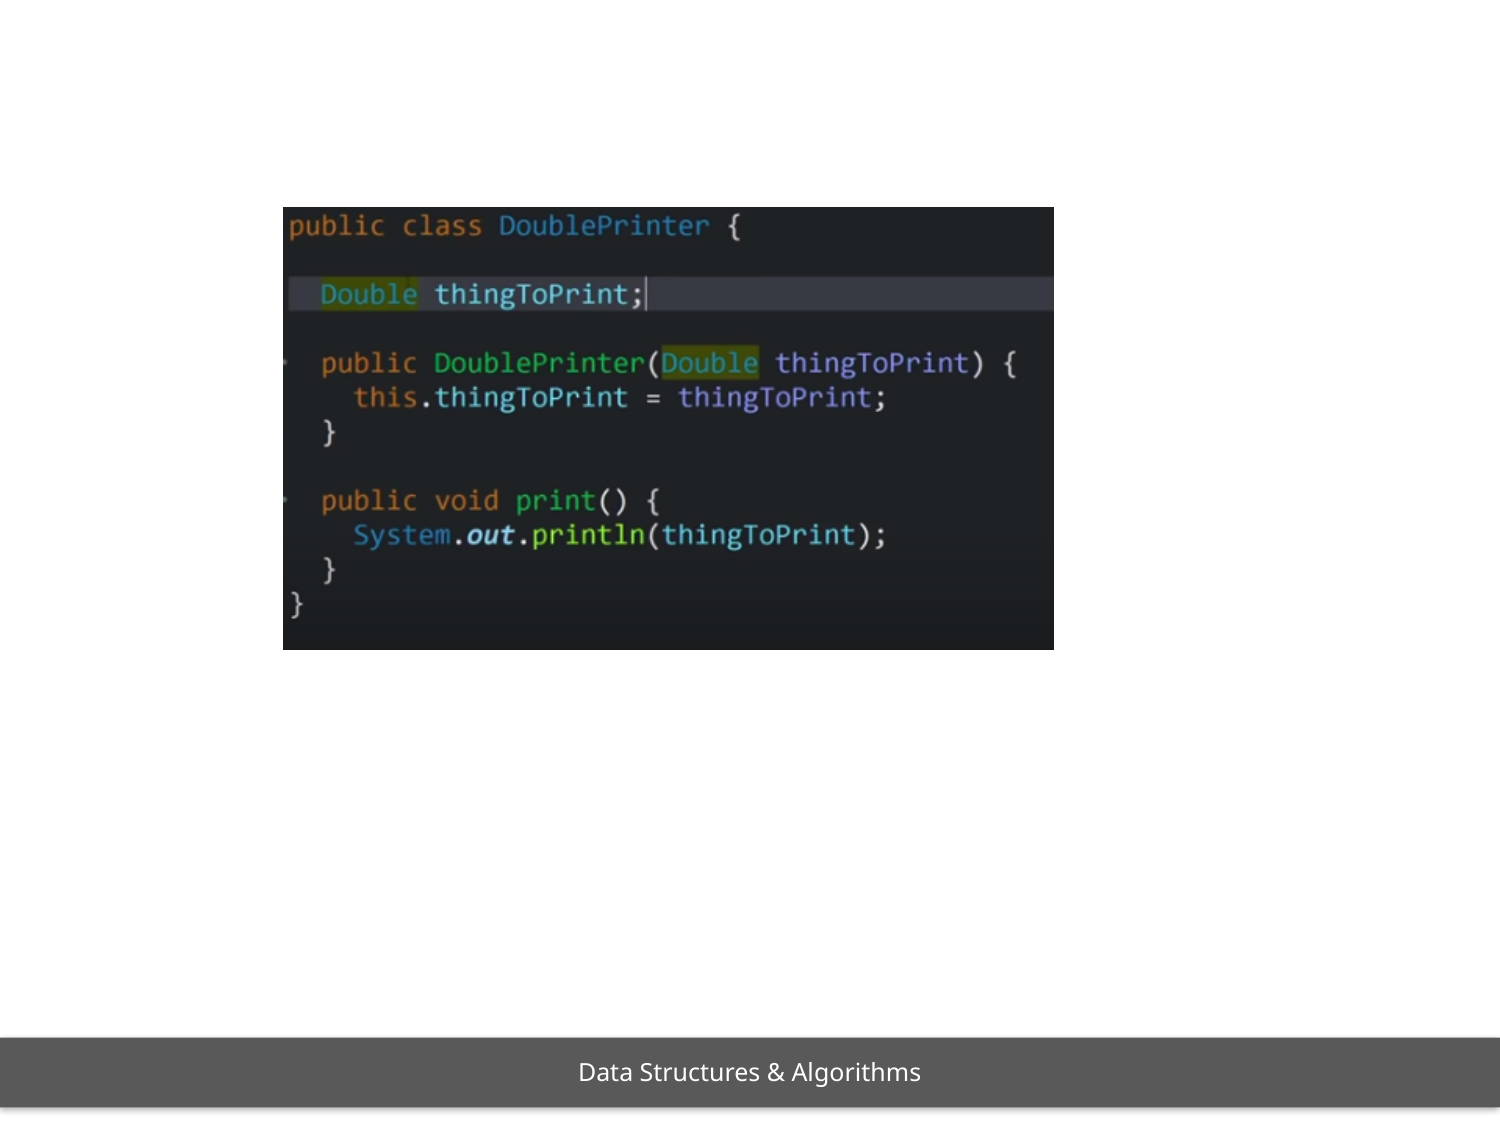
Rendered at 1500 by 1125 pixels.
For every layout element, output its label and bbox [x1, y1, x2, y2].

picture [283, 207, 1054, 650]
